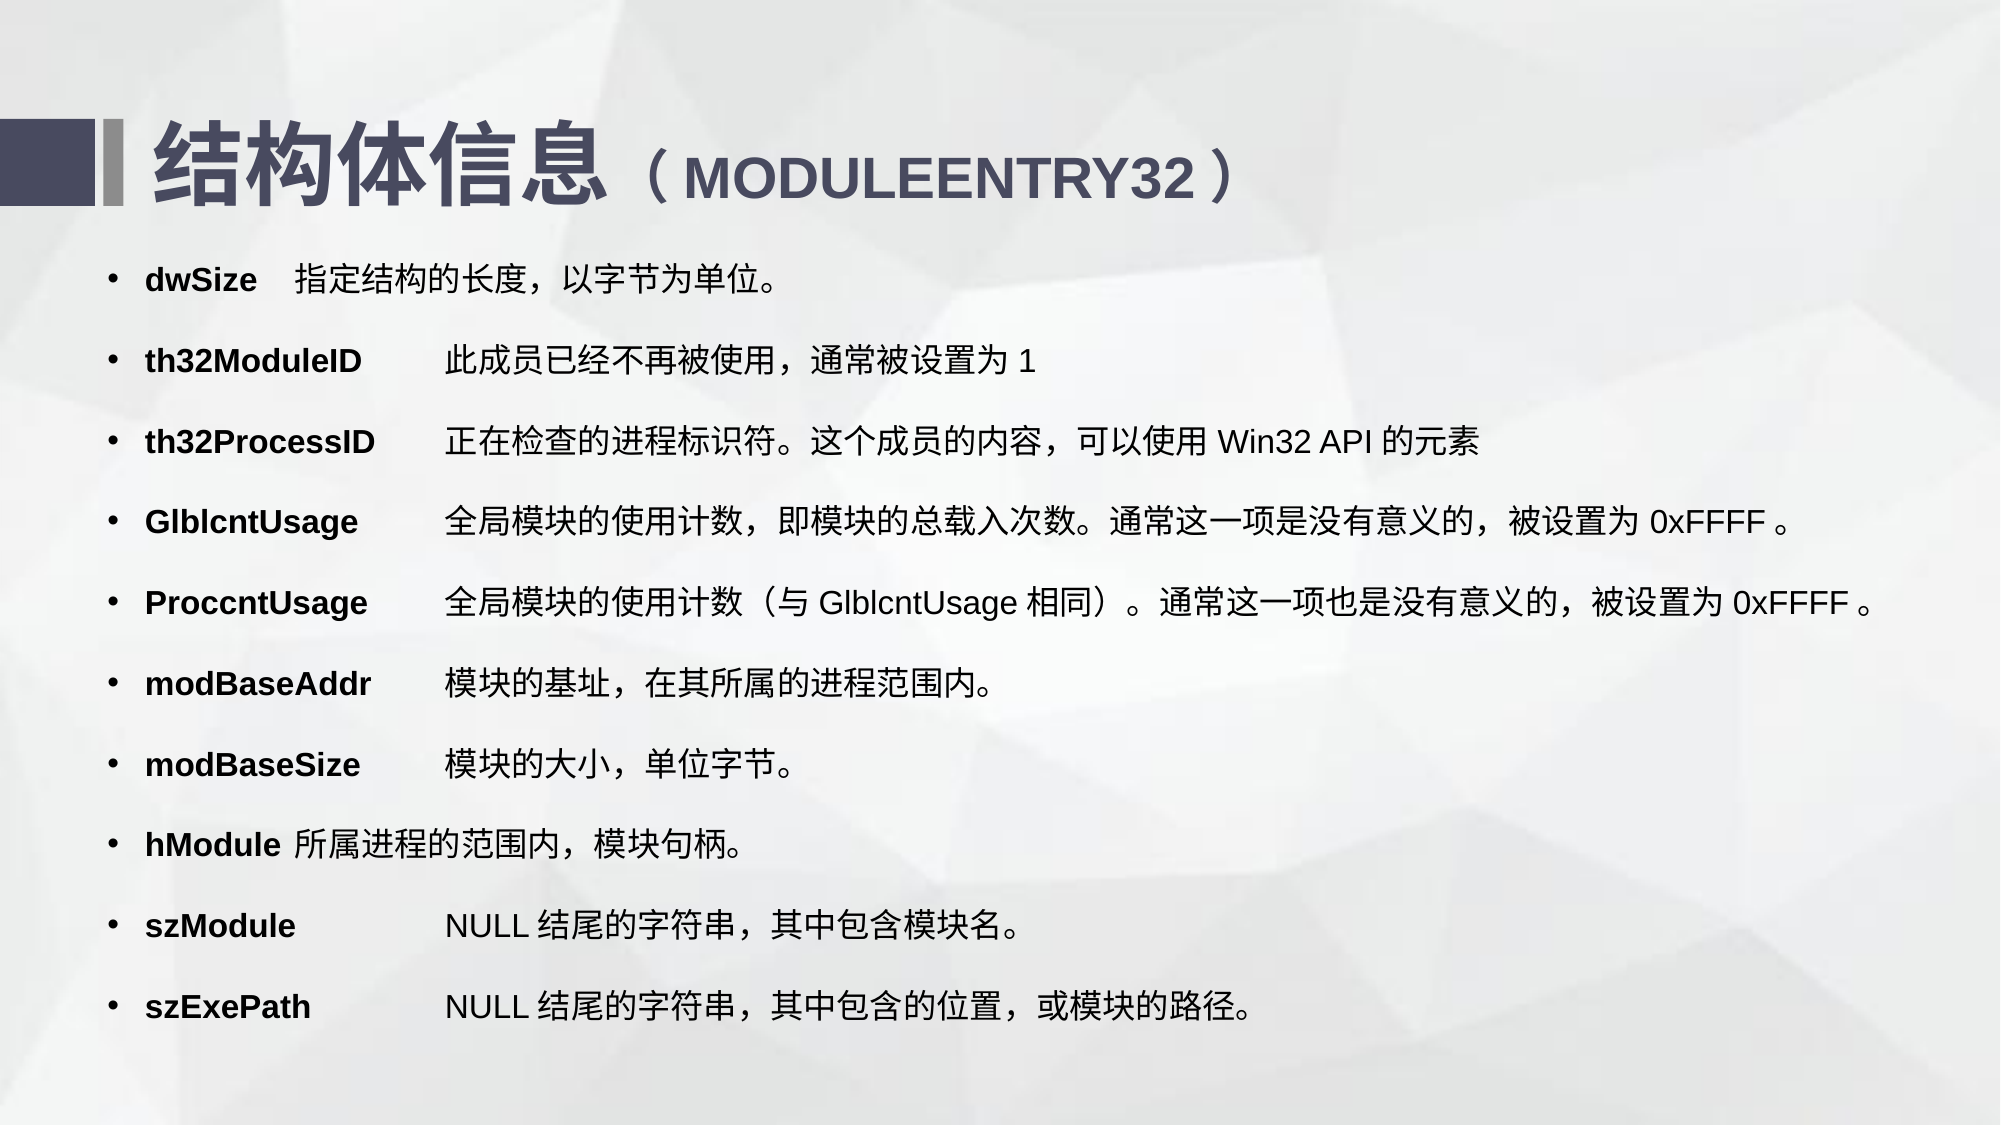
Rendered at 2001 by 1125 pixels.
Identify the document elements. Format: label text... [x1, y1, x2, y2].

title 结构体信息（MODULEENTRY32） [137, 59, 1863, 230]
picture [0, 0, 2001, 1125]
list dwSize 指定结构的长度，以字节为单位。 th32ModuleID 此成员已经不再被使用，通常被设置为1 th32ProcessID 正在检查的进程标识符。这个成员的内容，可以使用Win32 API的元素 GlblcntUsage 全局模块的使用计数，即模块的总载入次数。通常这一项是没有意义的，被设置为0xFFFF。 ProccntUsage 全局模块的使用计数（与GlblcntUsage相同）。通常这一项也是没有意义的，被设置为0xFFFF。 modBaseAddr 模块的基址，在其所属的进程范围内。 modBaseSize 模块的大小，单位字节。 hModule 所属进程的范围内，模块句柄。 szModule NULL结尾的字符串，其中包含模块名。 szExePath NULL结尾的字符串，其中包含的位置，或模块的路径。 [92, 230, 1913, 1061]
